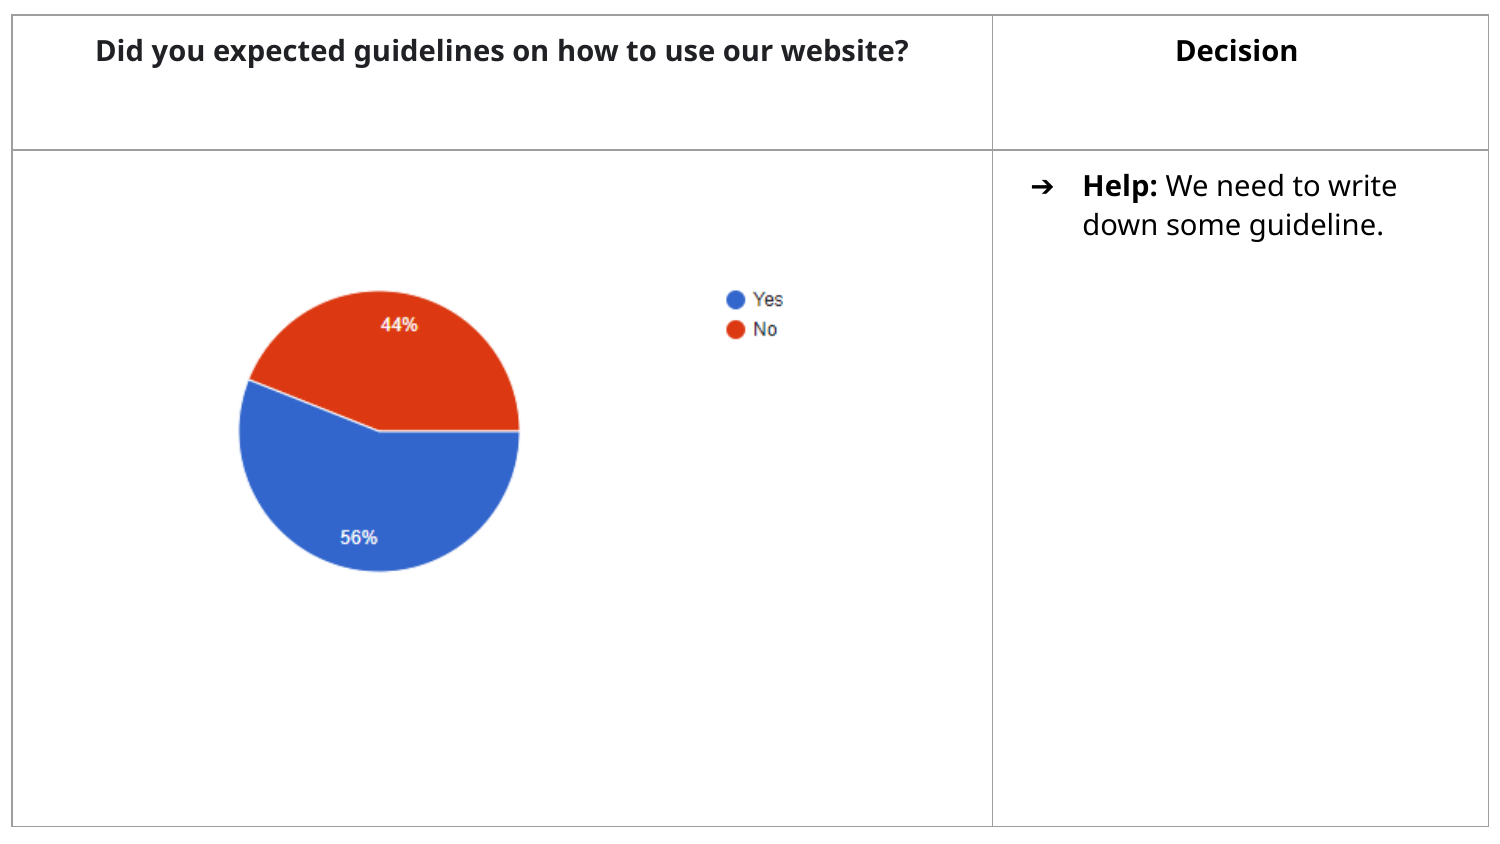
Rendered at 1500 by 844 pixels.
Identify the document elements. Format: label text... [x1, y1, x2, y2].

picture [136, 225, 905, 619]
table_header Did you expected guidelines on how to use our website? [13, 16, 992, 149]
table_cell Help: We need to write down some guideline. [993, 151, 1488, 826]
table_cell [13, 151, 992, 826]
table_header Decision [993, 16, 1488, 149]
